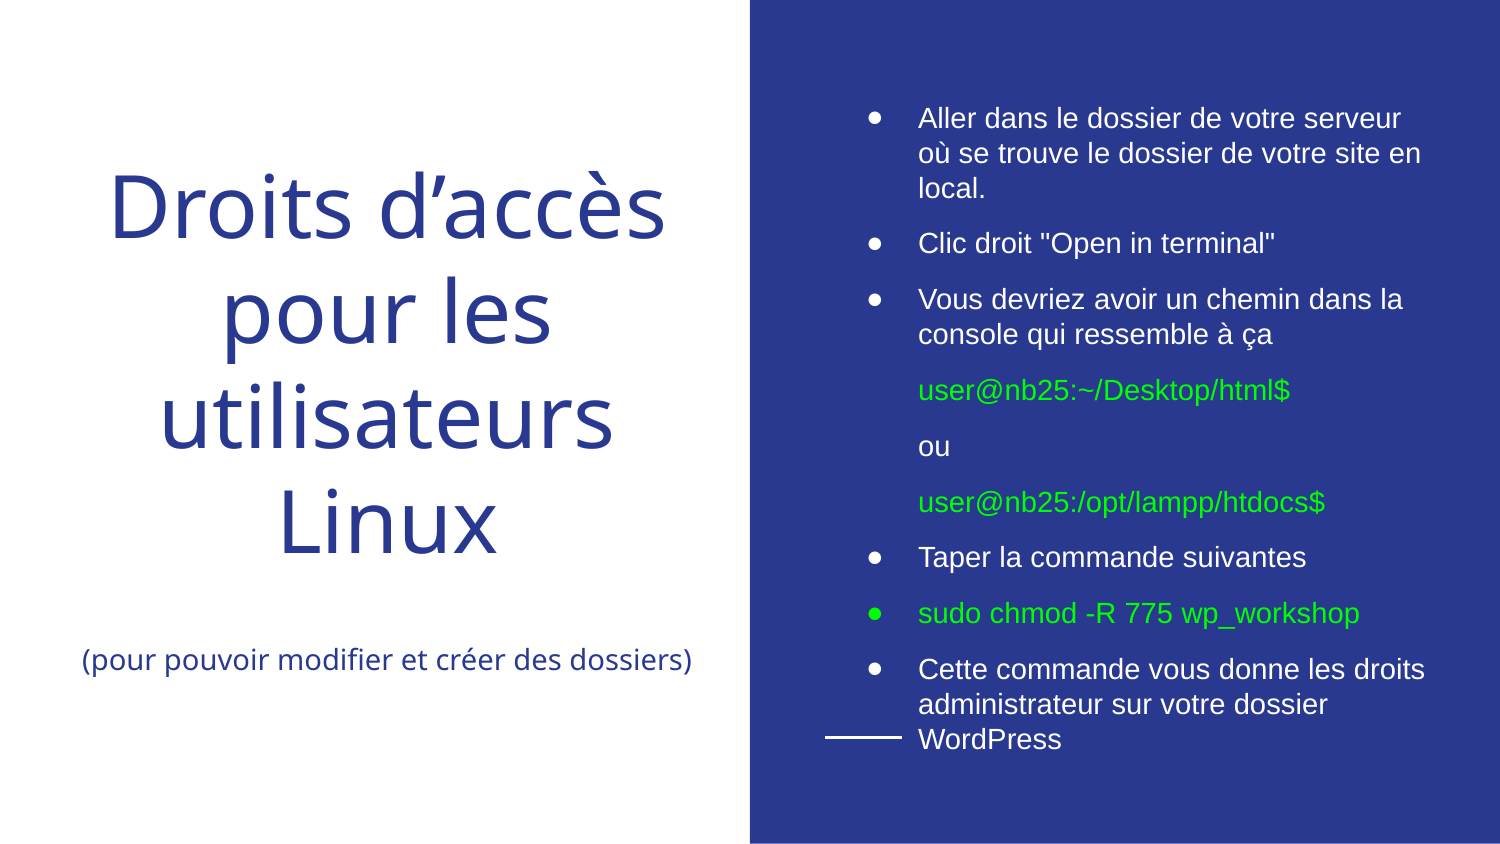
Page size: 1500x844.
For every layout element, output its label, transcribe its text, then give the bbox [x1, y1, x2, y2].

text_box Aller dans le dossier de votre serveur où se trouve le dossier de votre site en local. Clic droit "Open in terminal" Vous devriez avoir un chemin dans la console qui ressemble à ça user@nb25:~/Desktop/html$ ou user@nb25:/opt/lampp/htdocs$ Taper la commande suivantes sudo chmod -R 775 wp_workshop Cette commande vous donne les droits administrateur sur votre dossier WordPress [828, 181, 1452, 674]
title Droits d’accès pour les utilisateurs Linux (pour pouvoir modifier et créer des dossiers) [55, 434, 720, 692]
